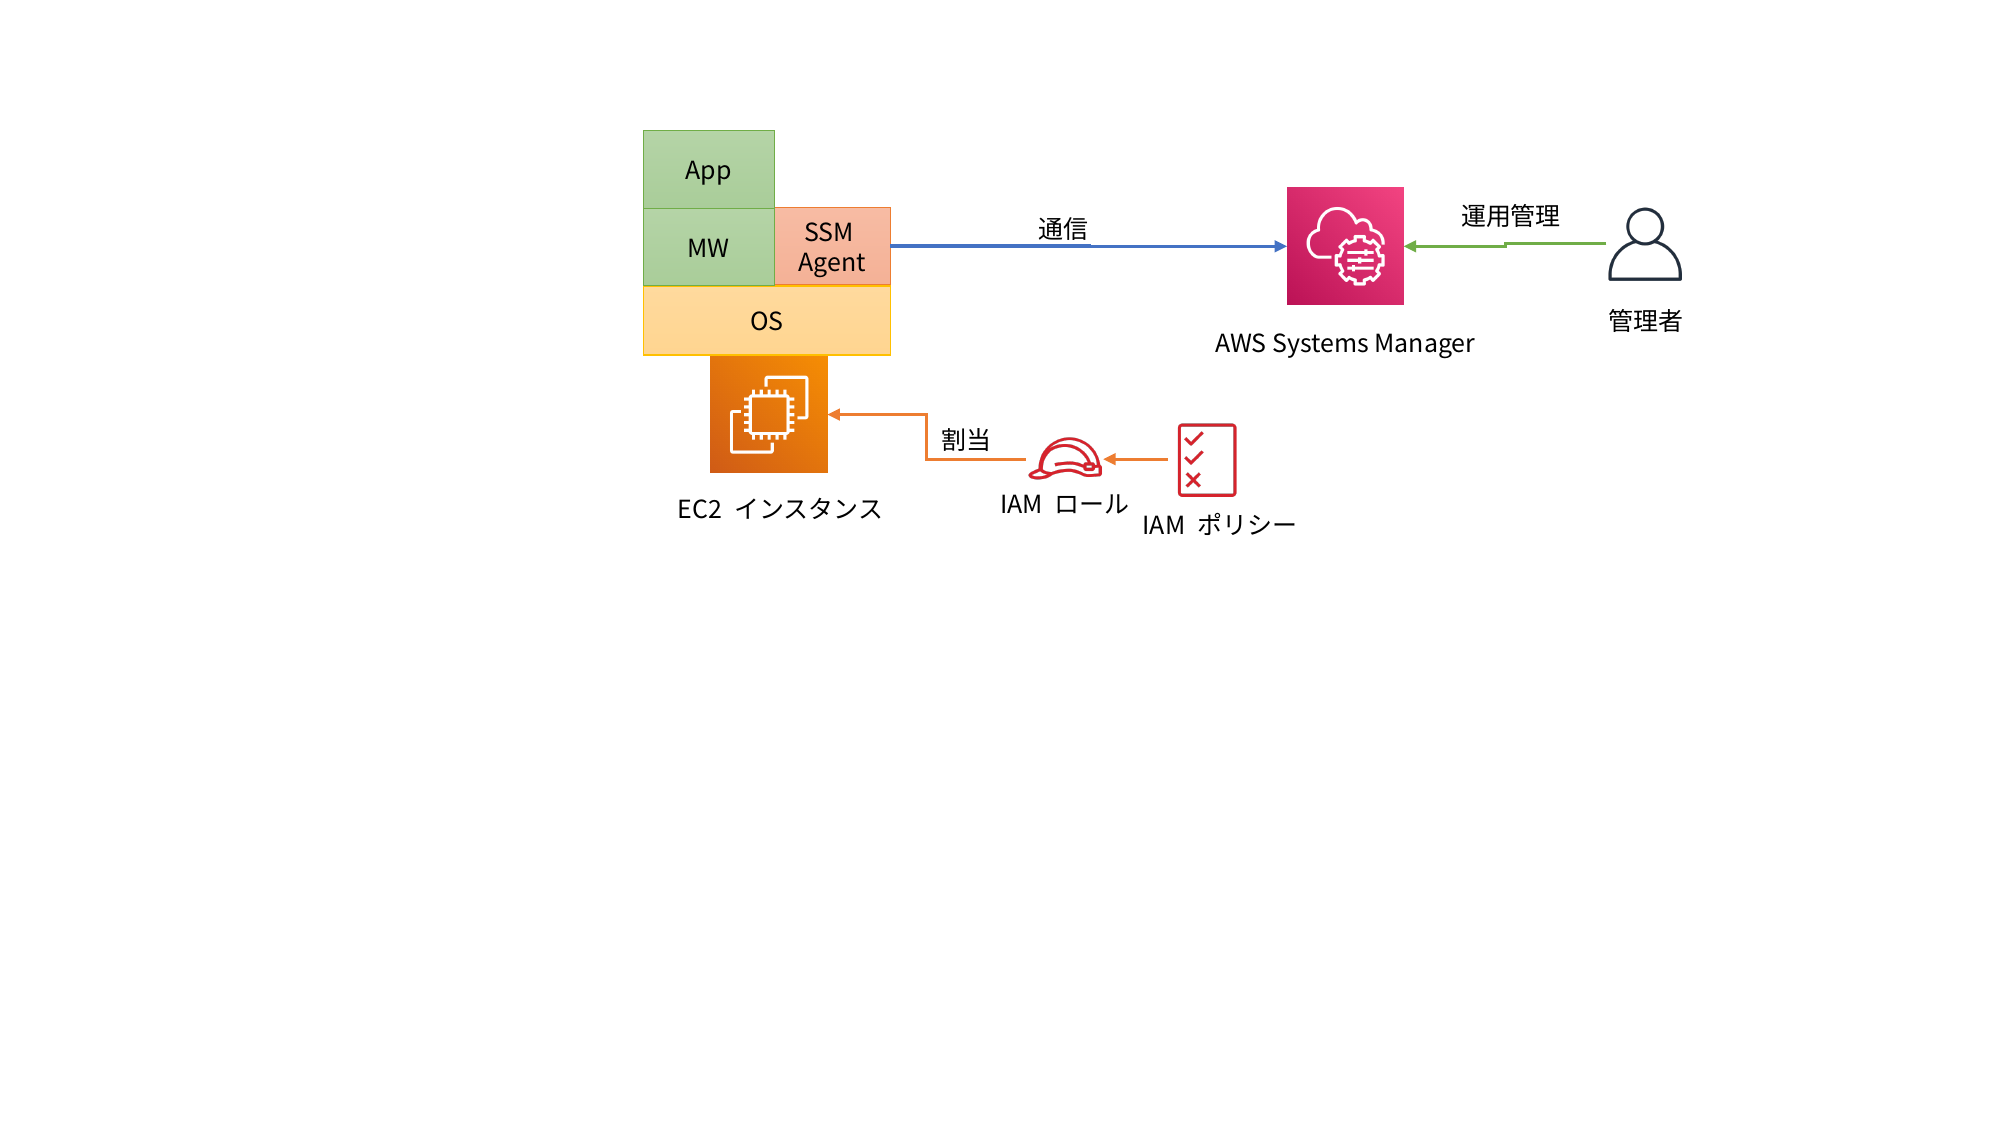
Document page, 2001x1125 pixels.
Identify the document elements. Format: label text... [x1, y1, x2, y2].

text_box 管理者 [1608, 305, 1684, 336]
text_box 通信 [1038, 213, 1089, 244]
text_box IAM ポリシー [1142, 509, 1297, 540]
text_box 運用管理 [1461, 200, 1562, 231]
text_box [1403, 243, 1607, 247]
text_box AWS Systems Manager [1156, 319, 1535, 365]
picture [1168, 421, 1246, 499]
picture [710, 356, 828, 473]
picture [1286, 187, 1404, 305]
text_box IAM ロール [1000, 488, 1130, 519]
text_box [827, 414, 1027, 460]
picture [1026, 420, 1104, 498]
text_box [643, 130, 891, 355]
text_box EC2 インスタンス [591, 486, 970, 531]
picture [1606, 205, 1684, 283]
